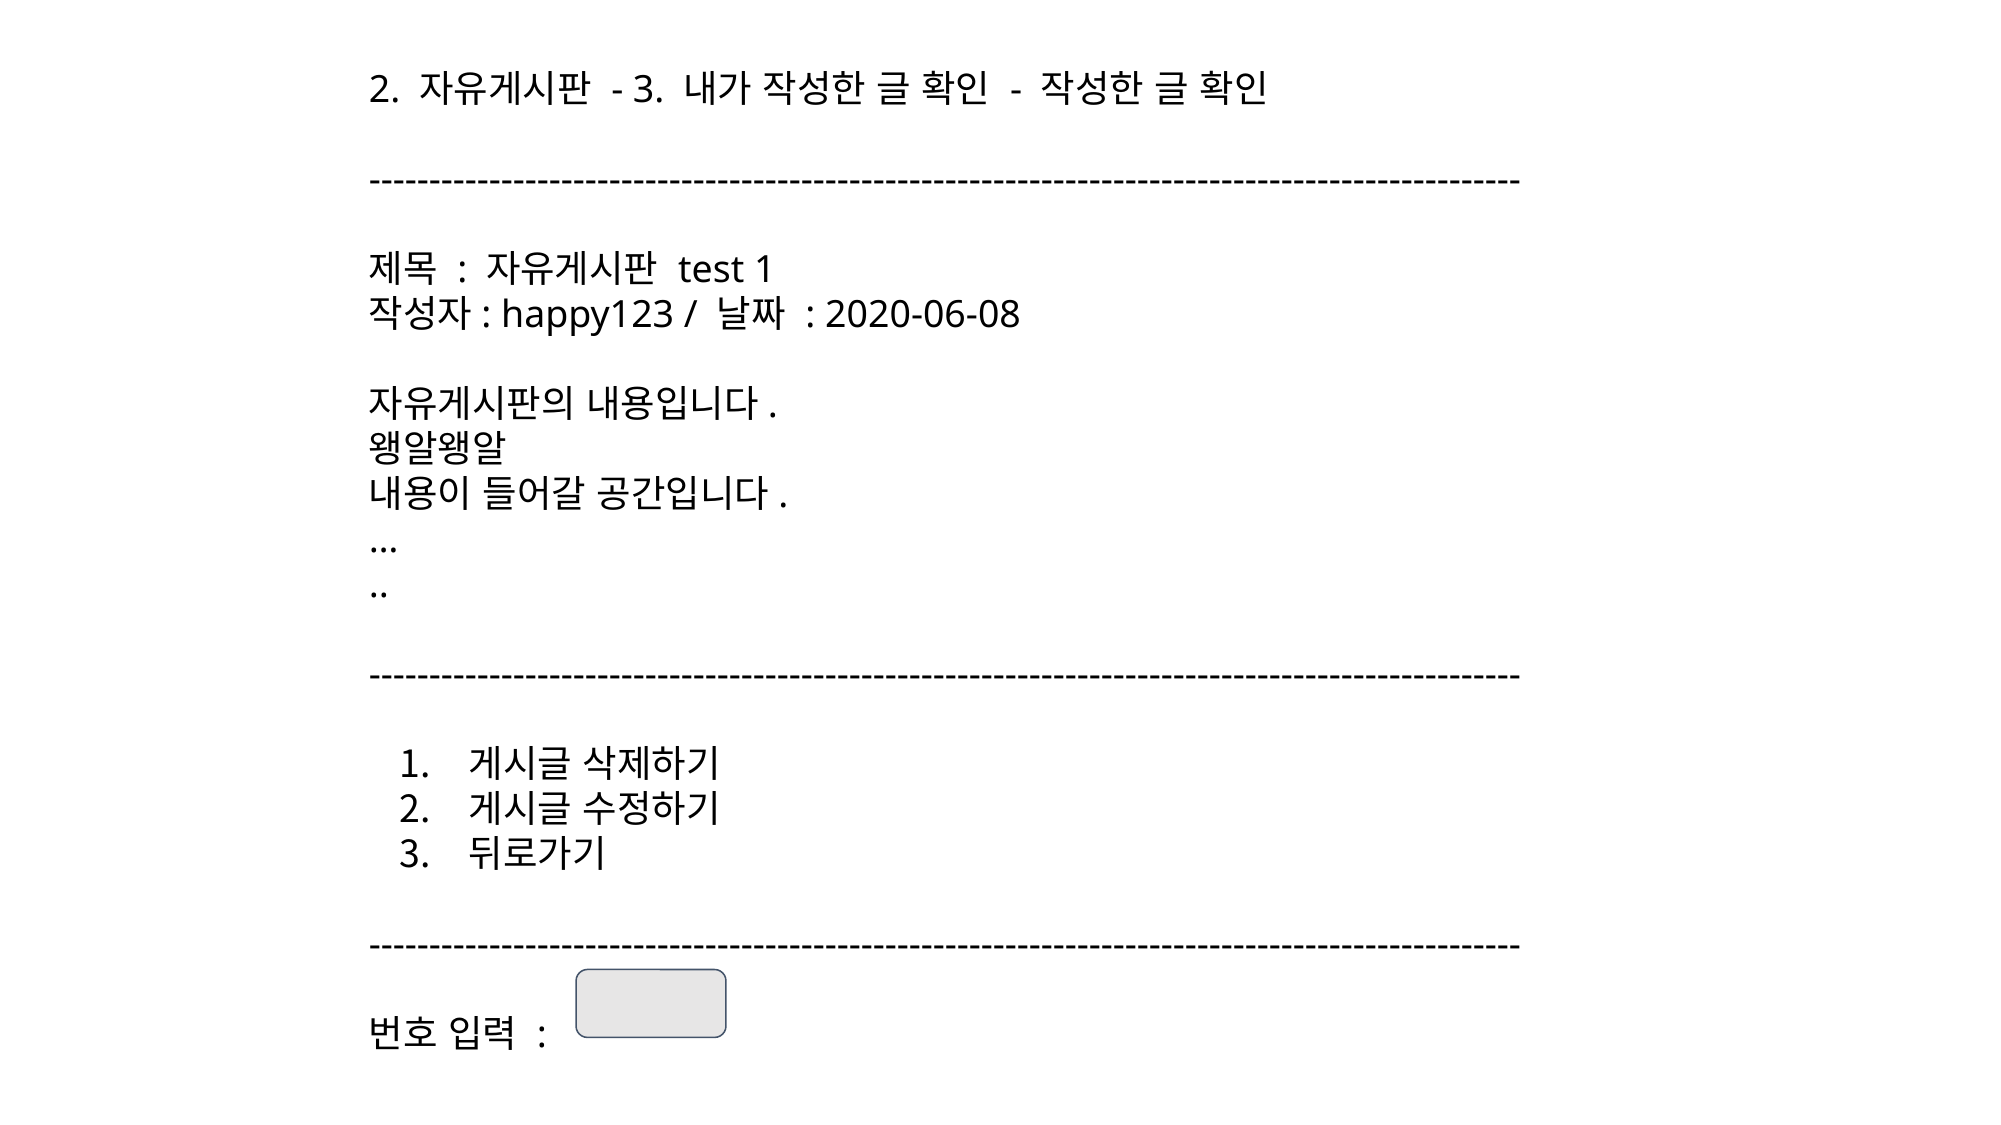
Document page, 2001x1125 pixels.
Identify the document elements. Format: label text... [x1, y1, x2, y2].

text_box [576, 969, 726, 1038]
text_box 2. 자유게시판 - 3. 내가 작성한 글 확인 - 작성한 글 확인 ------------------------------------------------------------------------------------------------ 제목 : 자유게시판 test 1 작성자: happy123 / 날짜 : 2020-06-08 자유게시판의 내용입니다. 왱알왱알 내용이 들어갈 공간입니다. … .. ------------------------------------------------------------------------------------------------ 게시글 삭제하기 게시글 수정하기 뒤로가기 ------------------------------------------------------------------------------------------------ 번호 입력 : [348, 45, 2000, 203]
